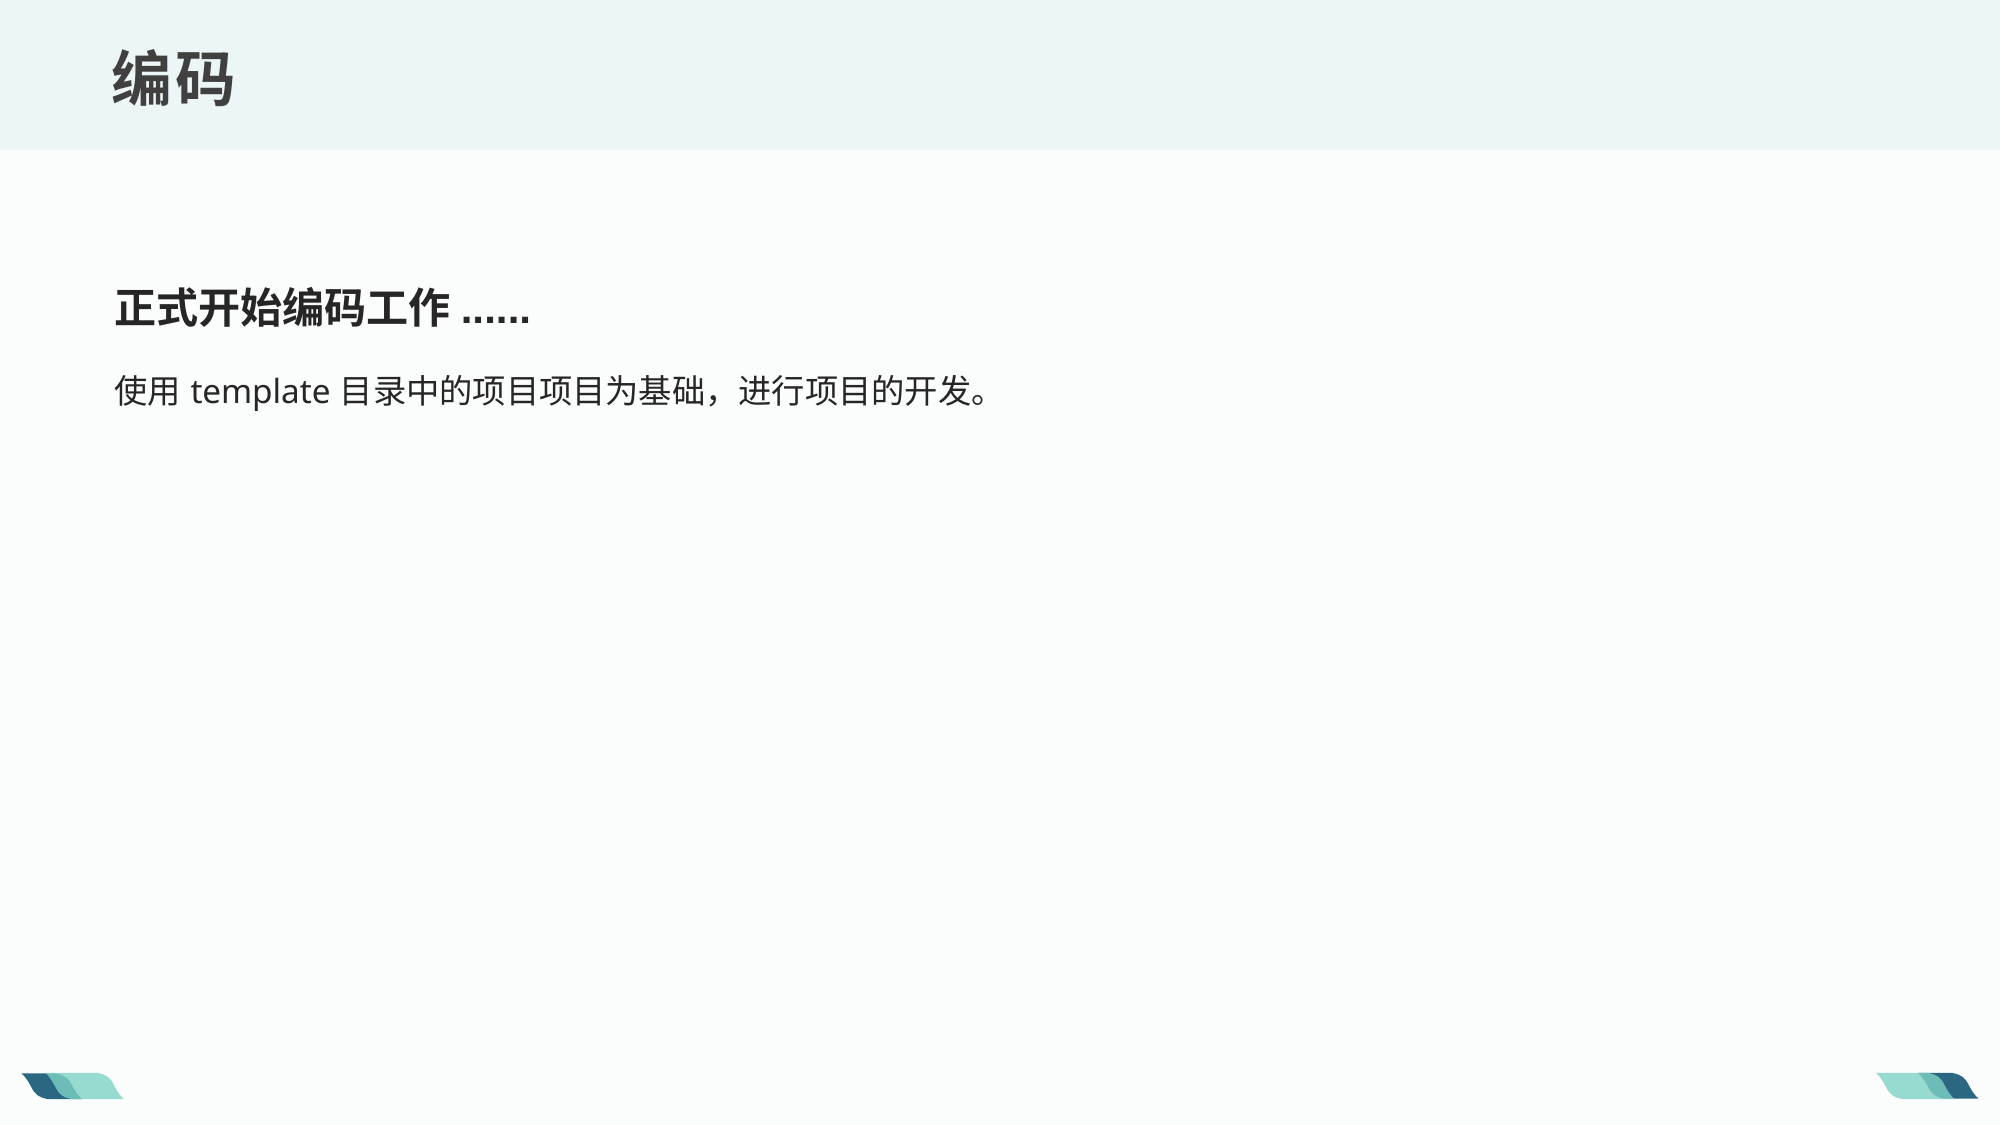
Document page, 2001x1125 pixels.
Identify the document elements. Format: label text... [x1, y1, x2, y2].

text_box [0, 0, 2000, 151]
text_box 正式开始编码工作...... [99, 267, 908, 342]
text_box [21, 1072, 1979, 1100]
text_box 编码 [99, 25, 1901, 125]
text_box 使用template目录中的项目项目为基础，进行项目的开发。 [99, 342, 1935, 999]
